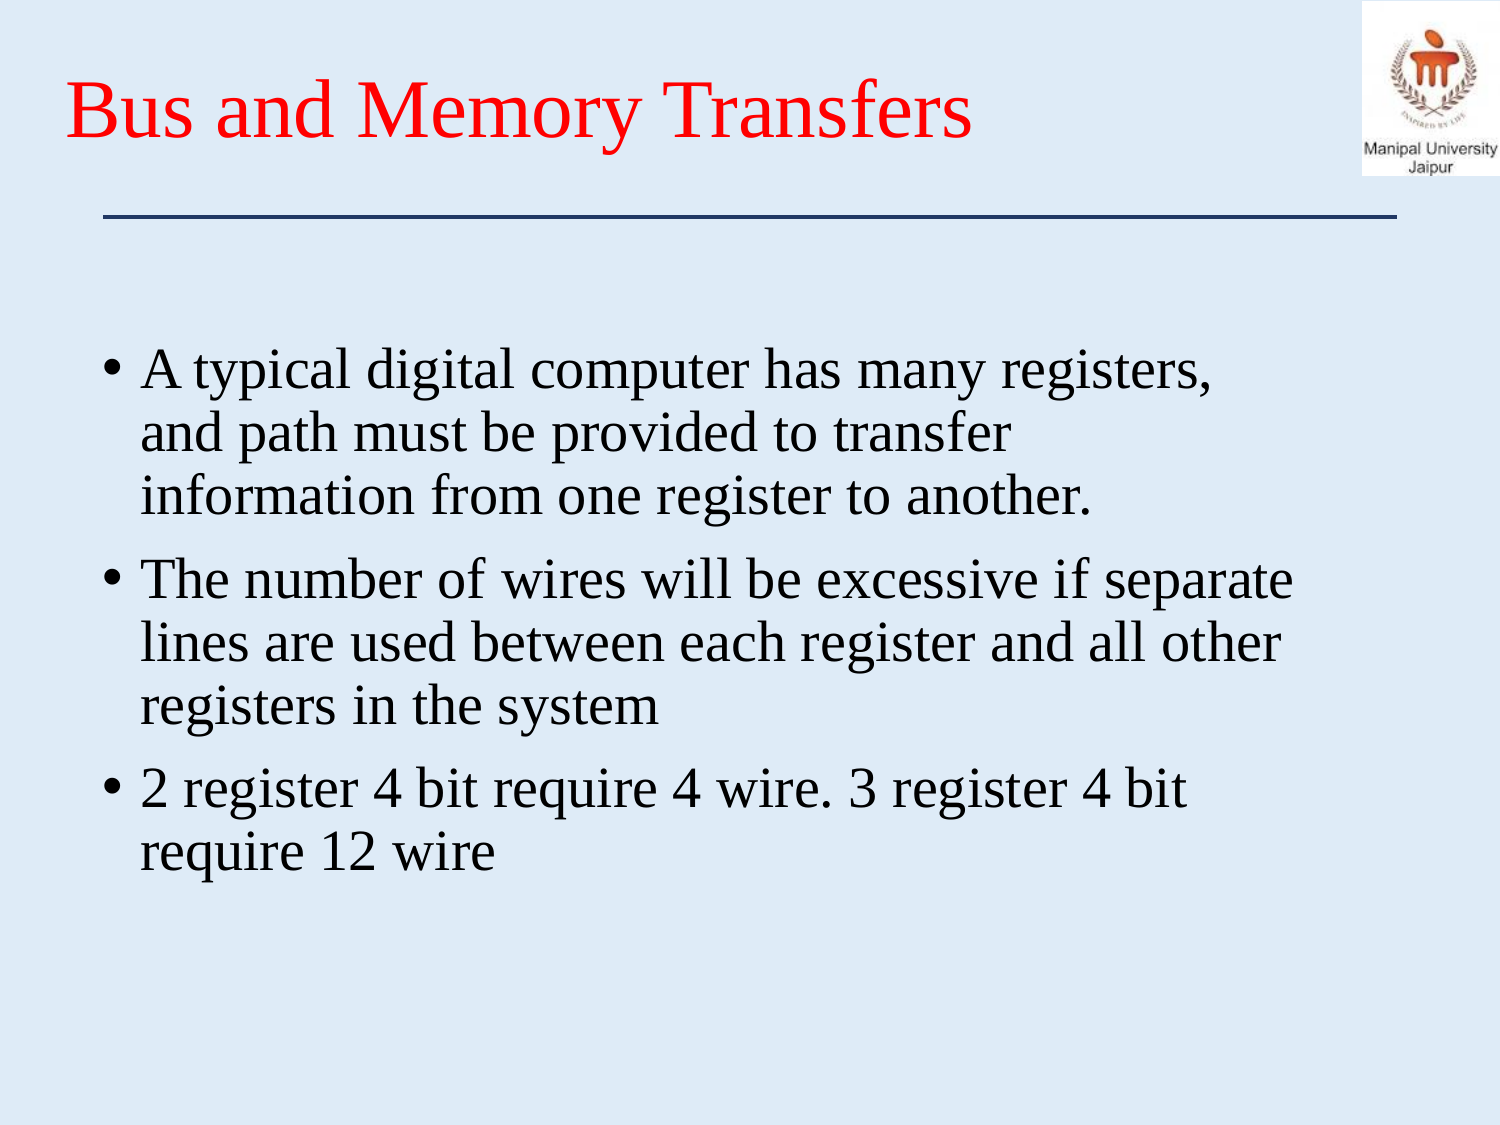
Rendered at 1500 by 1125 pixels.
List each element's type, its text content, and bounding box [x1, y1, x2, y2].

list A typical digital computer has many registers, and path must be provided to transfer information from one register to another. The number of wires will be excessive if separate lines are used between each register and all other registers in the system 2 register 4 bit require 4 wire. 3 register 4 bit require 12 wire [87, 330, 1315, 897]
title Bus and Memory Transfers [50, 24, 1129, 198]
picture [1362, 1, 1500, 176]
